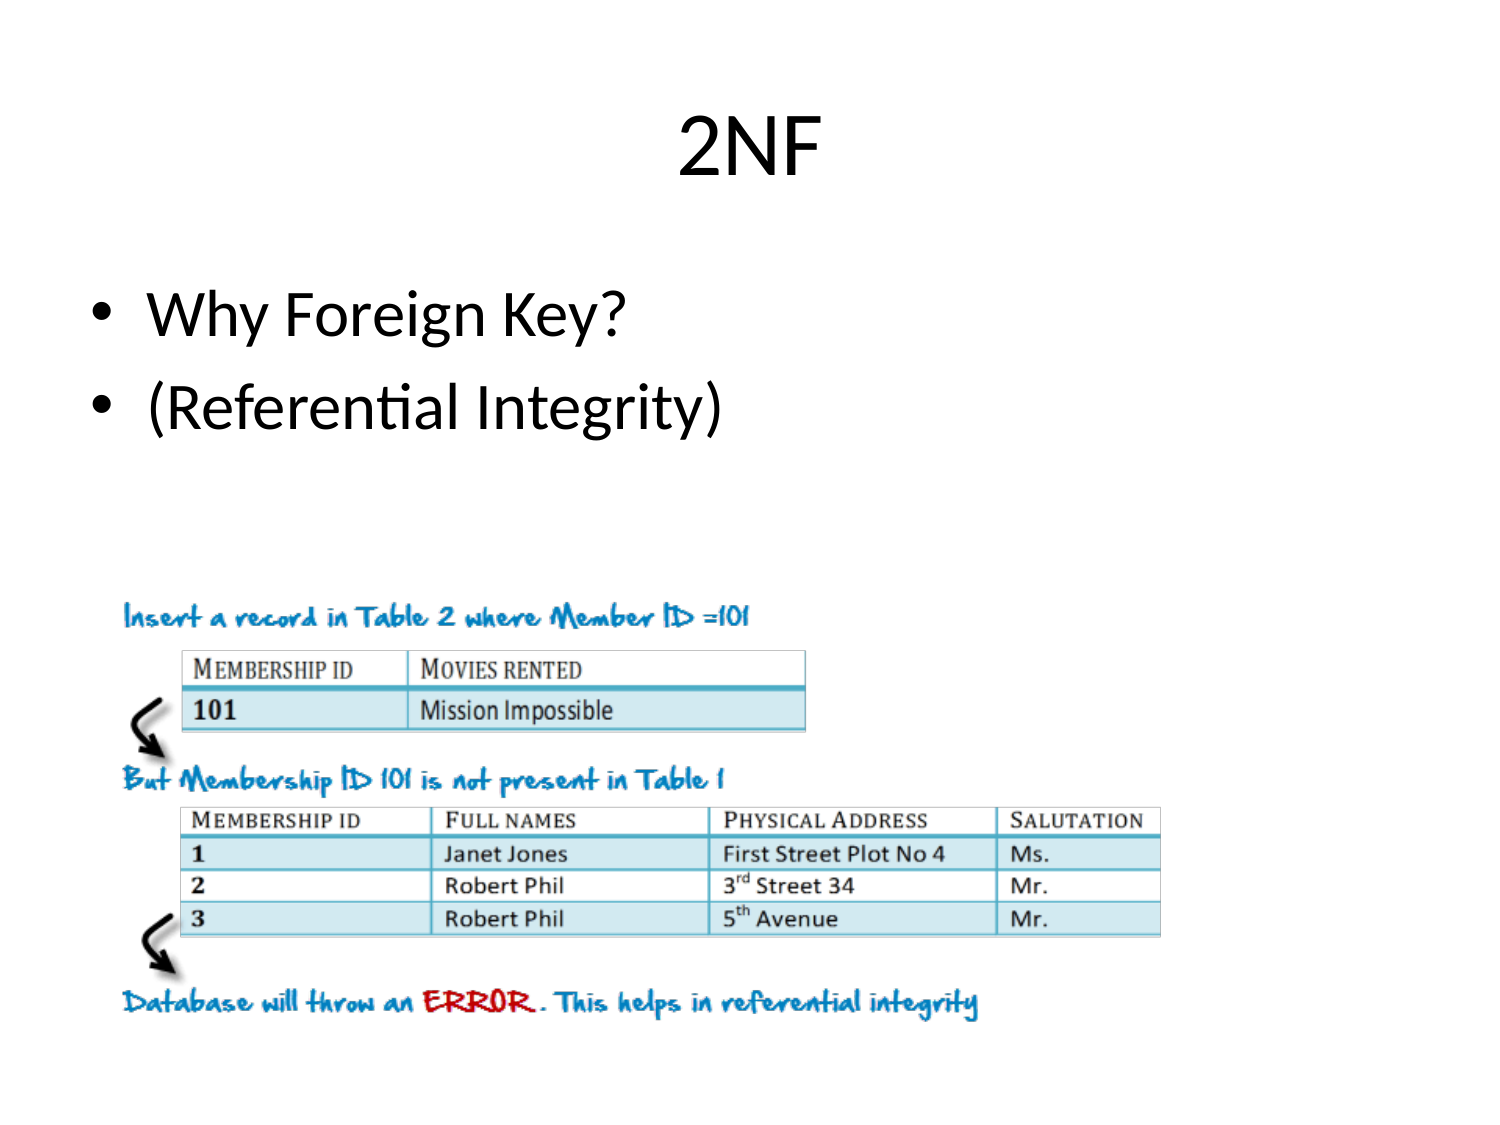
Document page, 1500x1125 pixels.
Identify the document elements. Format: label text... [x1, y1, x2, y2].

list Why Foreign Key? (Referential Integrity) [75, 262, 1425, 1005]
picture [112, 579, 1176, 1051]
title 2NF [75, 45, 1425, 233]
